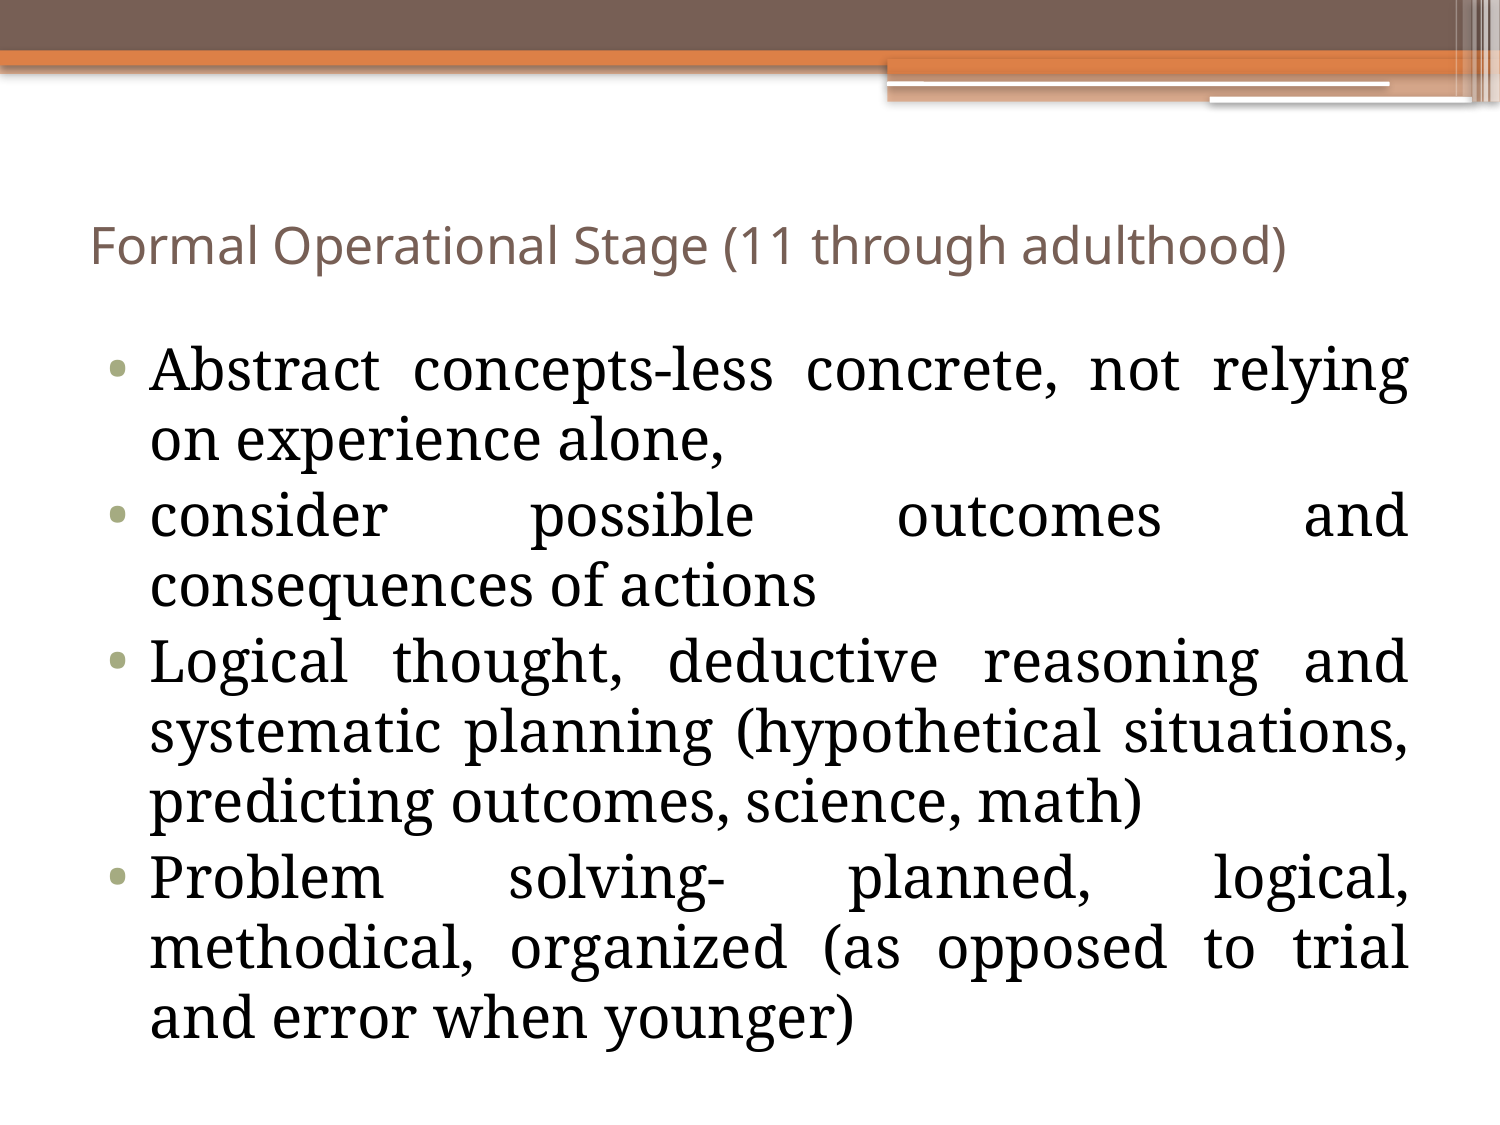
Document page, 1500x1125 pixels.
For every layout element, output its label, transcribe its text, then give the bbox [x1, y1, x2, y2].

list Abstract concepts-less concrete, not relying on experience alone, consider possible outcomes and consequences of actions Logical thought, deductive reasoning and systematic planning (hypothetical situations, predicting outcomes, science, math) Problem solving- planned, logical, methodical, organized (as opposed to trial and error when younger) [75, 324, 1425, 1079]
title Formal Operational Stage (11 through adulthood) [75, 187, 1425, 324]
